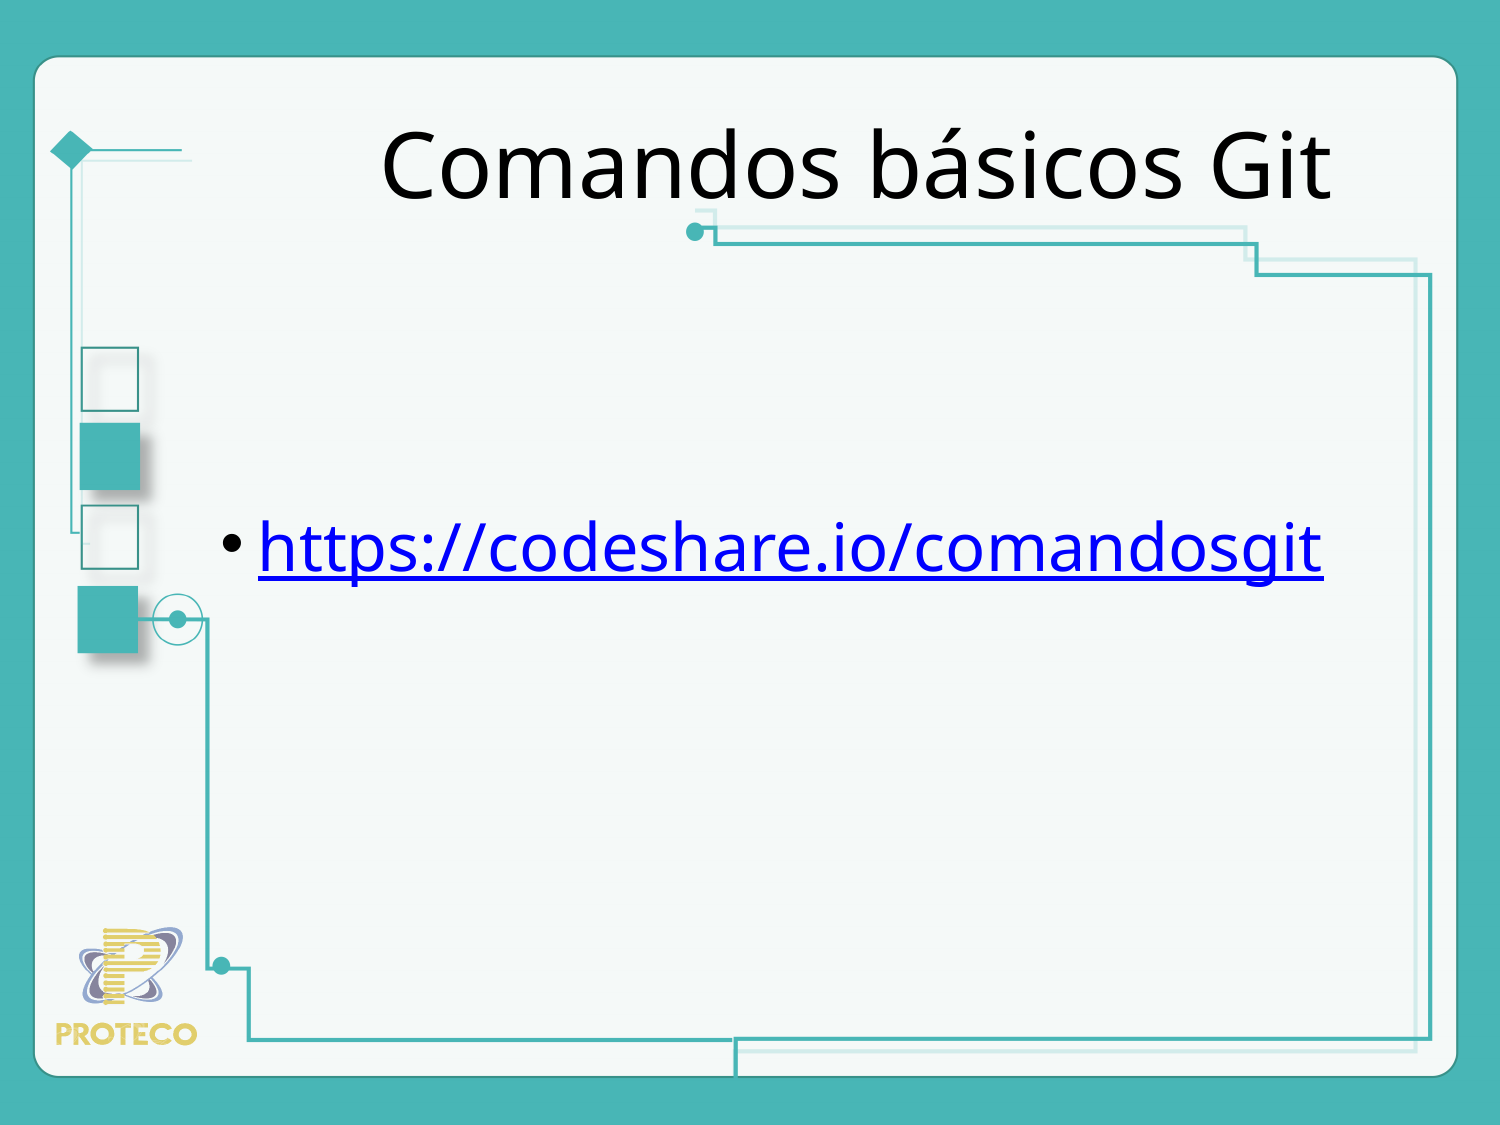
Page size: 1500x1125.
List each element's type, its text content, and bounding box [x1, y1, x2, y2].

title Comandos básicos Git [379, 75, 1425, 264]
picture [0, 0, 1500, 1125]
subtitle https://codeshare.io/comandosgit [220, 522, 1425, 664]
